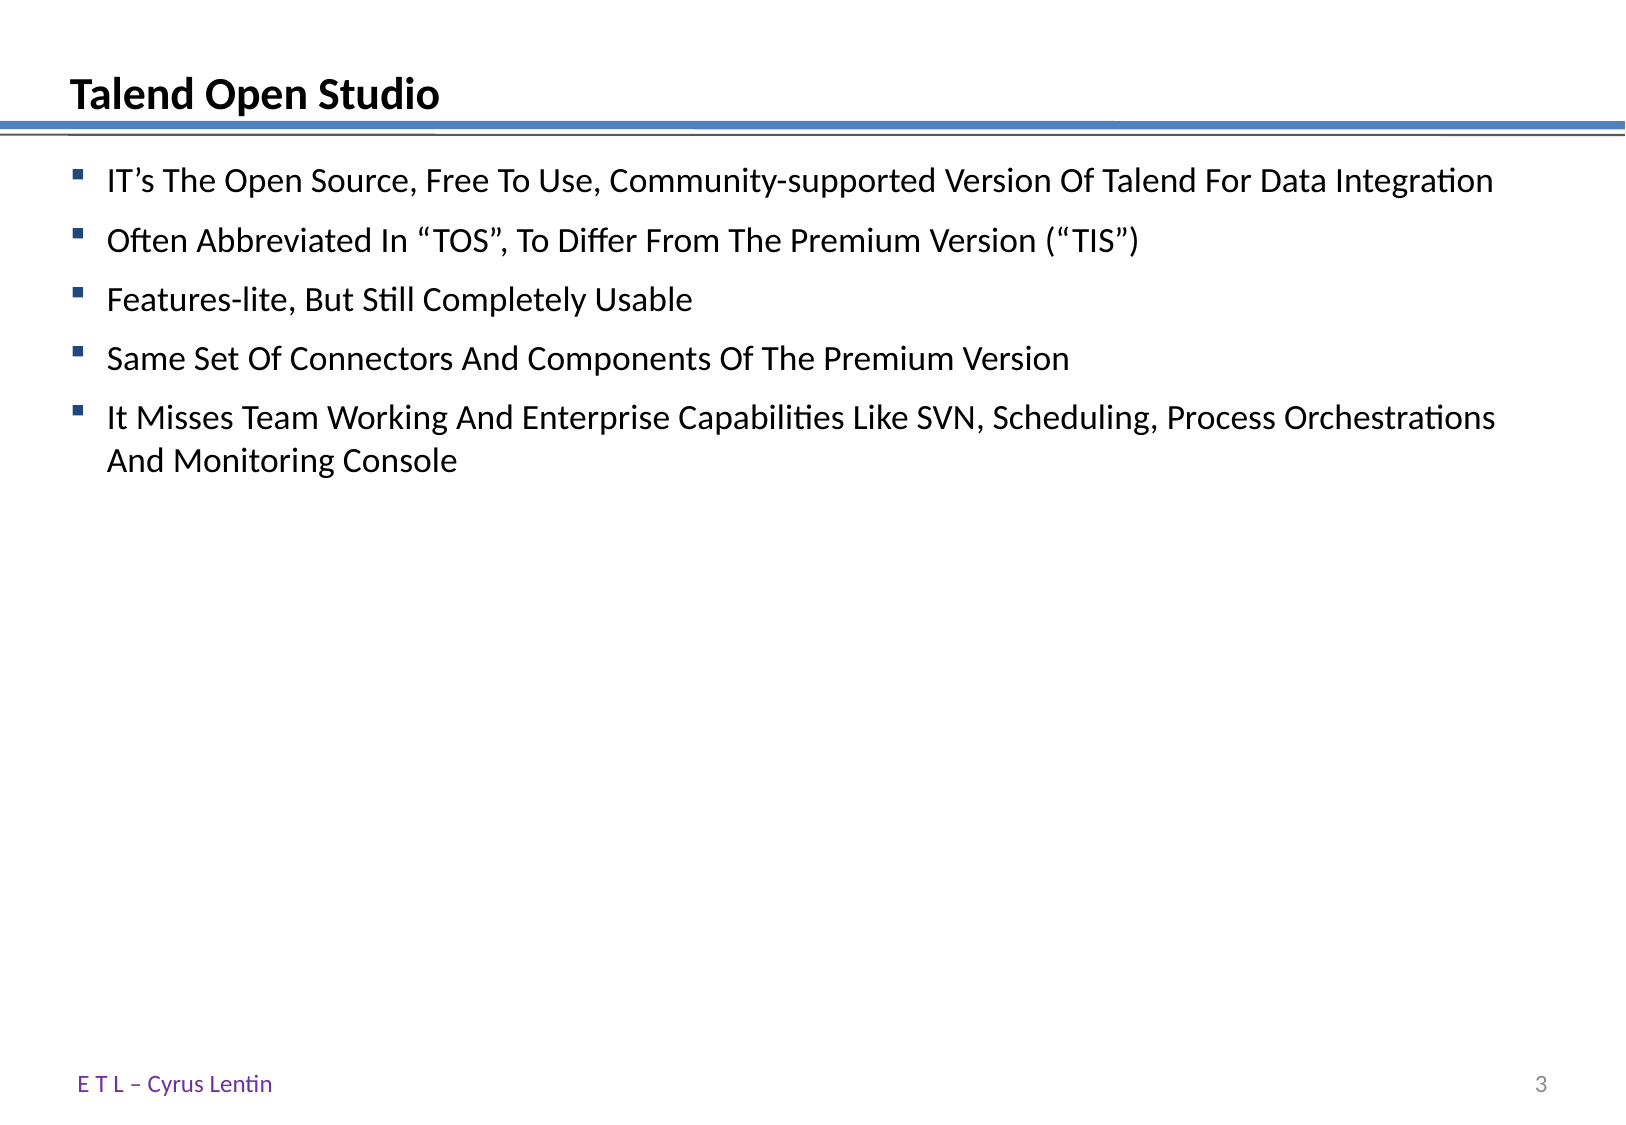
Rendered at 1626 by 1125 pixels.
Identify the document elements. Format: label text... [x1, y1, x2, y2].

footer E T L – Cyrus Lentin [62, 1062, 575, 1103]
title Talend Open Studio [62, 10, 1563, 126]
slide_number 2 [1164, 1062, 1563, 1103]
list IT’s The Open Source, Free To Use, Community-supported Version Of Talend For Data Integration Often Abbreviated In “TOS”, To Differ From The Premium Version (“TIS”) Features-lite, But Still Completely Usable Same Set Of Connectors And Components Of The Premium Version It Misses Team Working And Enterprise Capabilities Like SVN, Scheduling, Process Orchestrations And Monitoring Console [62, 149, 1563, 1050]
